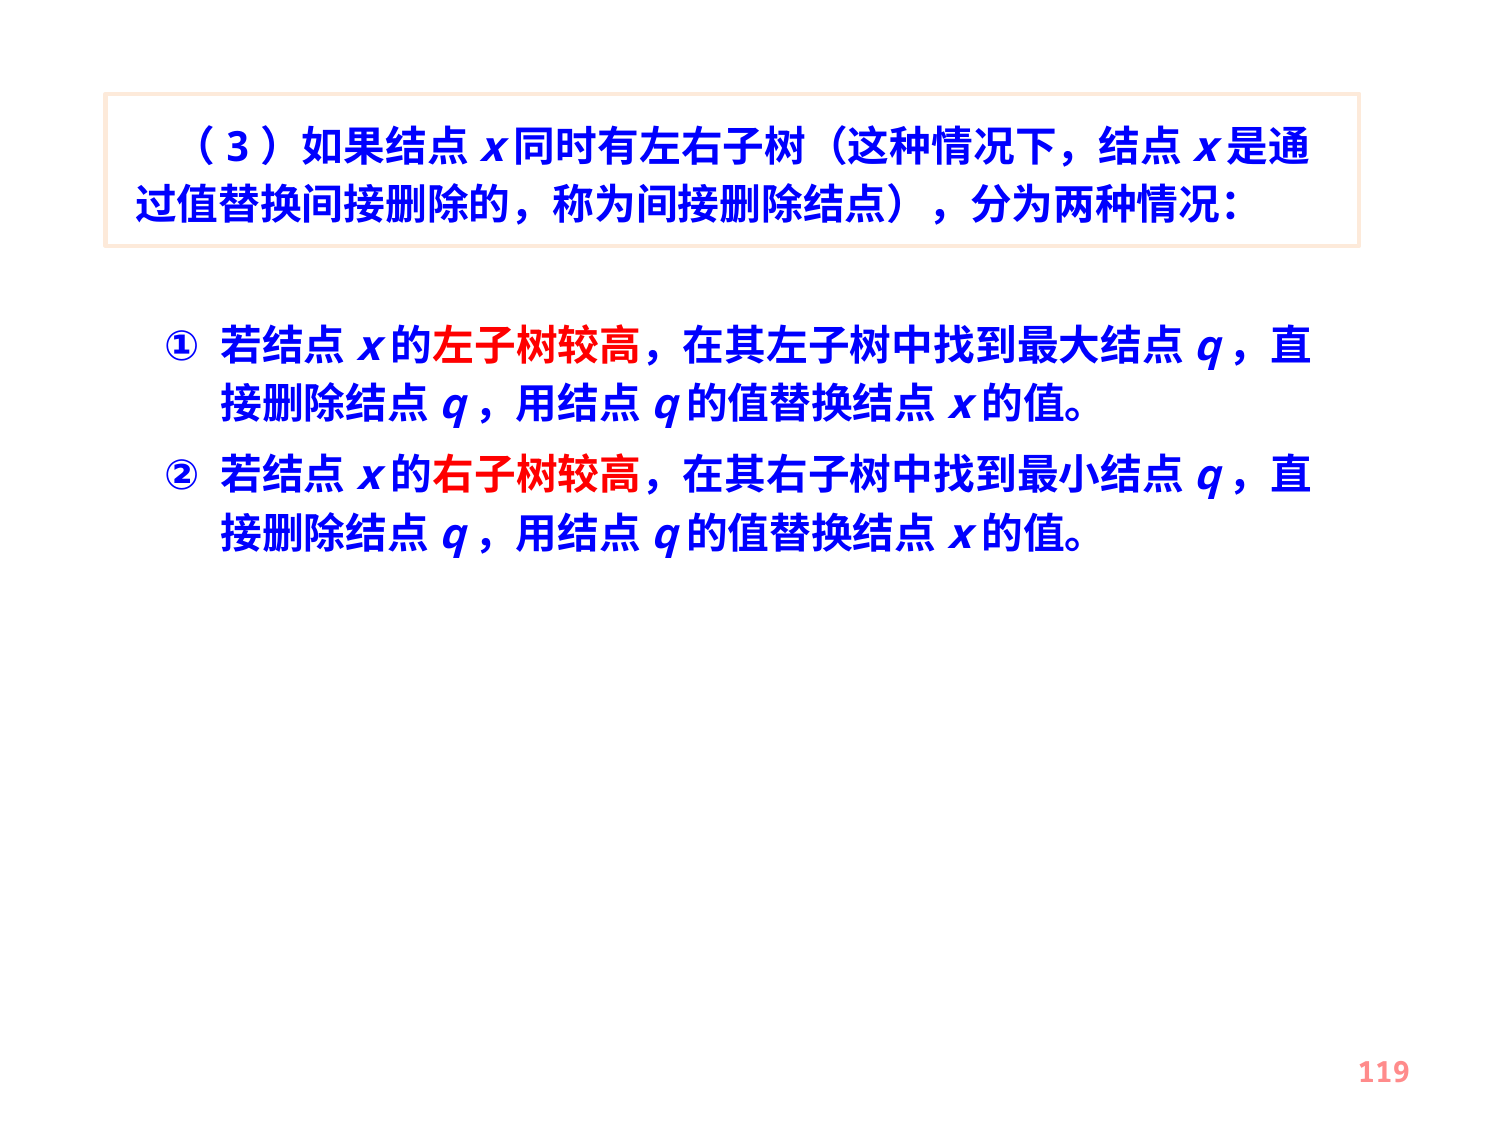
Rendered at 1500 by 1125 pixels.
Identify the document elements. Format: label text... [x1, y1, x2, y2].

text_box （3）如果结点x同时有左右子树（这种情况下，结点x是通过值替换间接删除的，称为间接删除结点），分为两种情况： [103, 92, 1361, 248]
slide_number 119 [1074, 1042, 1425, 1103]
text_box 若结点x的左子树较高，在其左子树中找到最大结点q，直接删除结点q，用结点q的值替换结点x的值。 若结点x的右子树较高，在其右子树中找到最小结点q，直接删除结点q，用结点q的值替换结点x的值。 [138, 291, 1361, 576]
